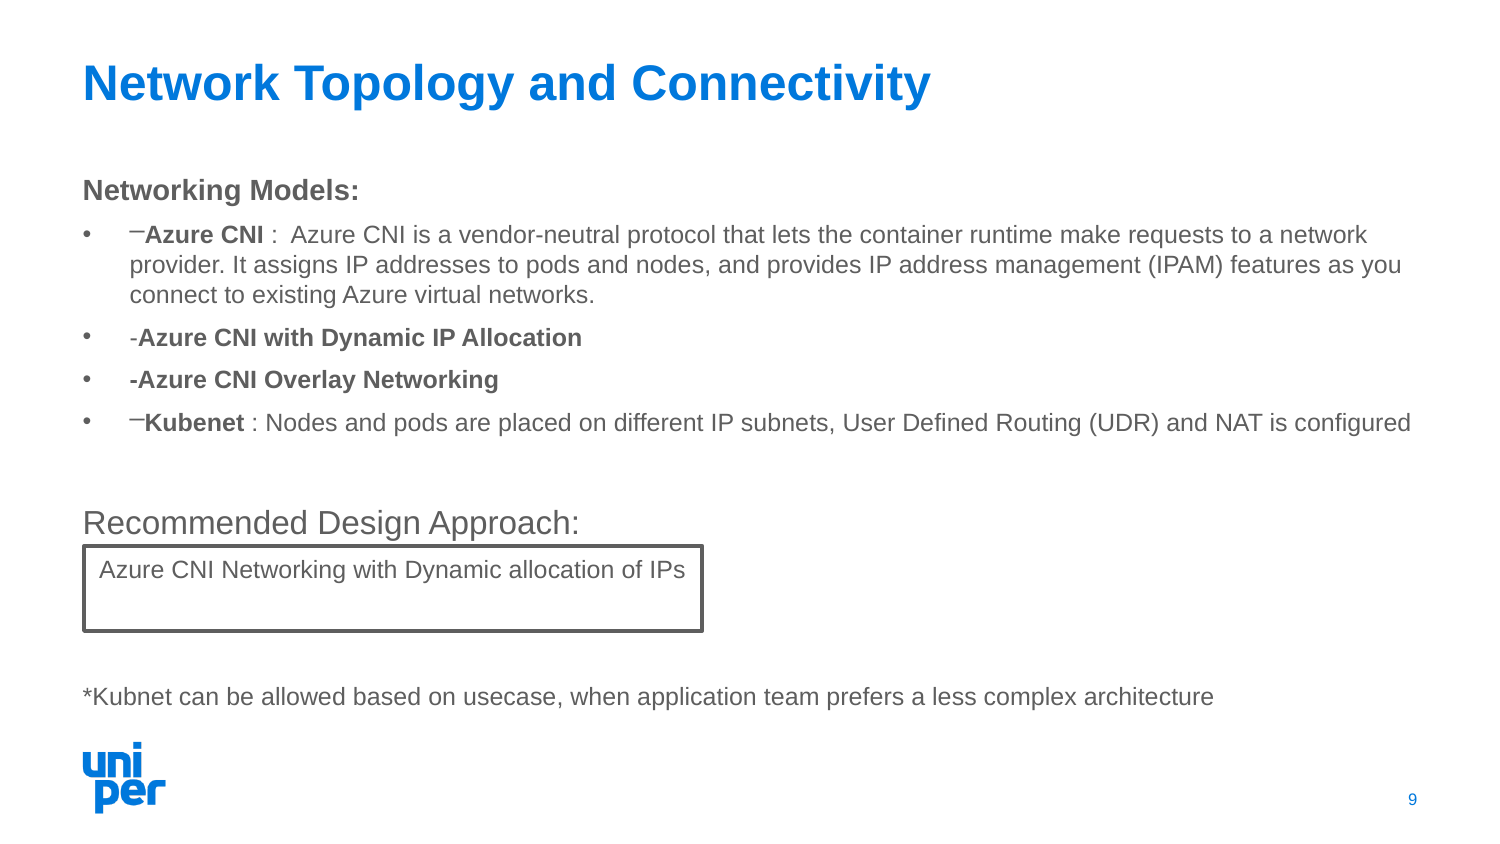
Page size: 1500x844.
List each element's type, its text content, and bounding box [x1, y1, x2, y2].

picture [82, 741, 166, 814]
text_box Azure CNI Networking with Dynamic allocation of IPs [82, 544, 704, 633]
title Network Topology and Connectivity [82, 50, 1418, 161]
slide_number 9 [1358, 757, 1418, 809]
list Networking Models: ⎻Azure CNI : Azure CNI is a vendor-neutral protocol that lets the container runtime make requests to a network provider. It assigns IP addresses to pods and nodes, and provides IP address management (IPAM) features as you connect to existing Azure virtual networks. -Azure CNI with Dynamic IP Allocation -Azure CNI Overlay Networking ⎻Kubenet : Nodes and pods are placed on different IP subnets, User Defined Routing (UDR) and NAT is configured Recommended Design Approach: *Kubnet can be allowed based on usecase, when application team prefers a less complex architecture [82, 171, 1418, 706]
